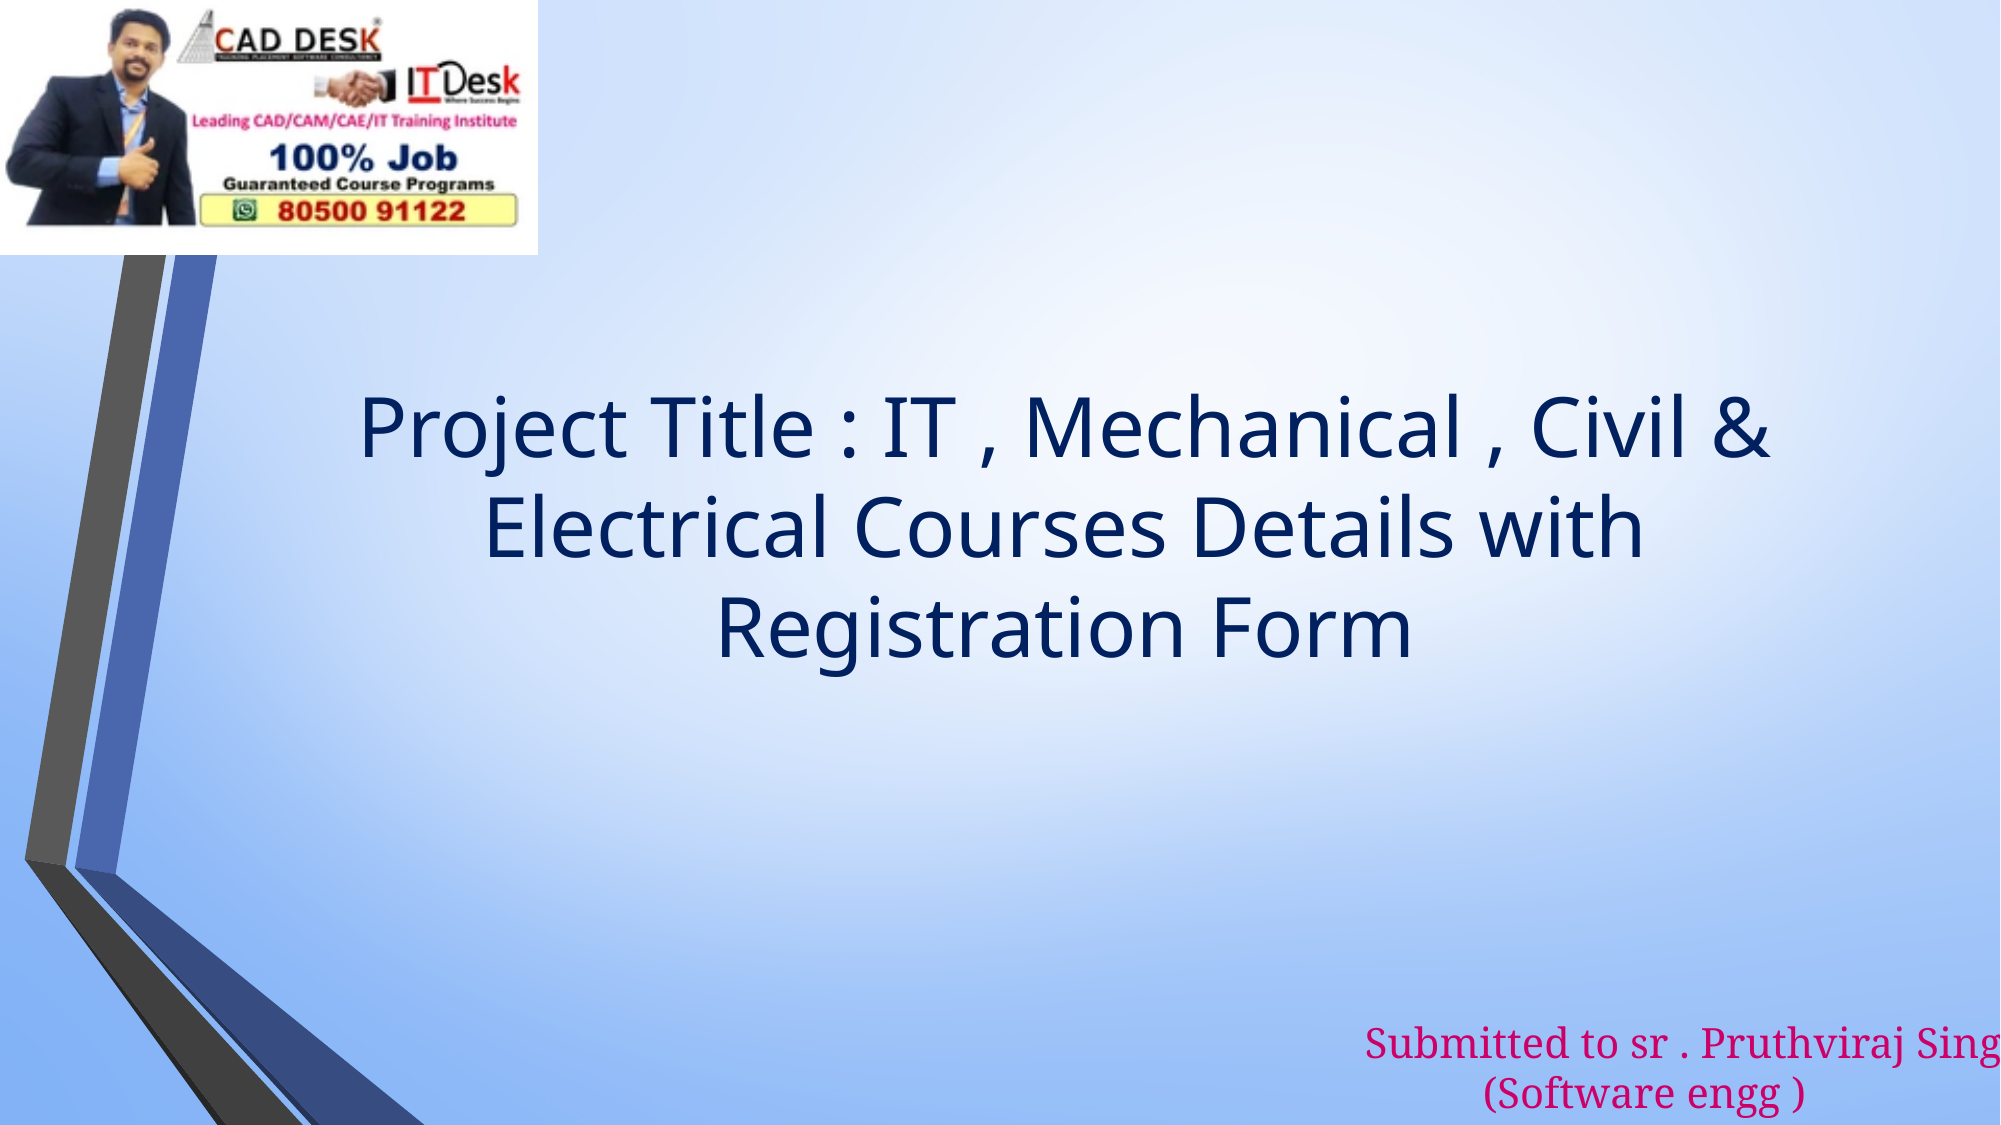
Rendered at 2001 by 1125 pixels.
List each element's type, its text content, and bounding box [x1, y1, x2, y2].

picture [0, 0, 538, 255]
title Project Title : IT , Mechanical , Civil & Electrical Courses Details with Registration Form [243, 406, 1887, 642]
text_box Submitted to sr . Pruthviraj Singh (Software engg ) [1349, 1009, 2000, 1125]
